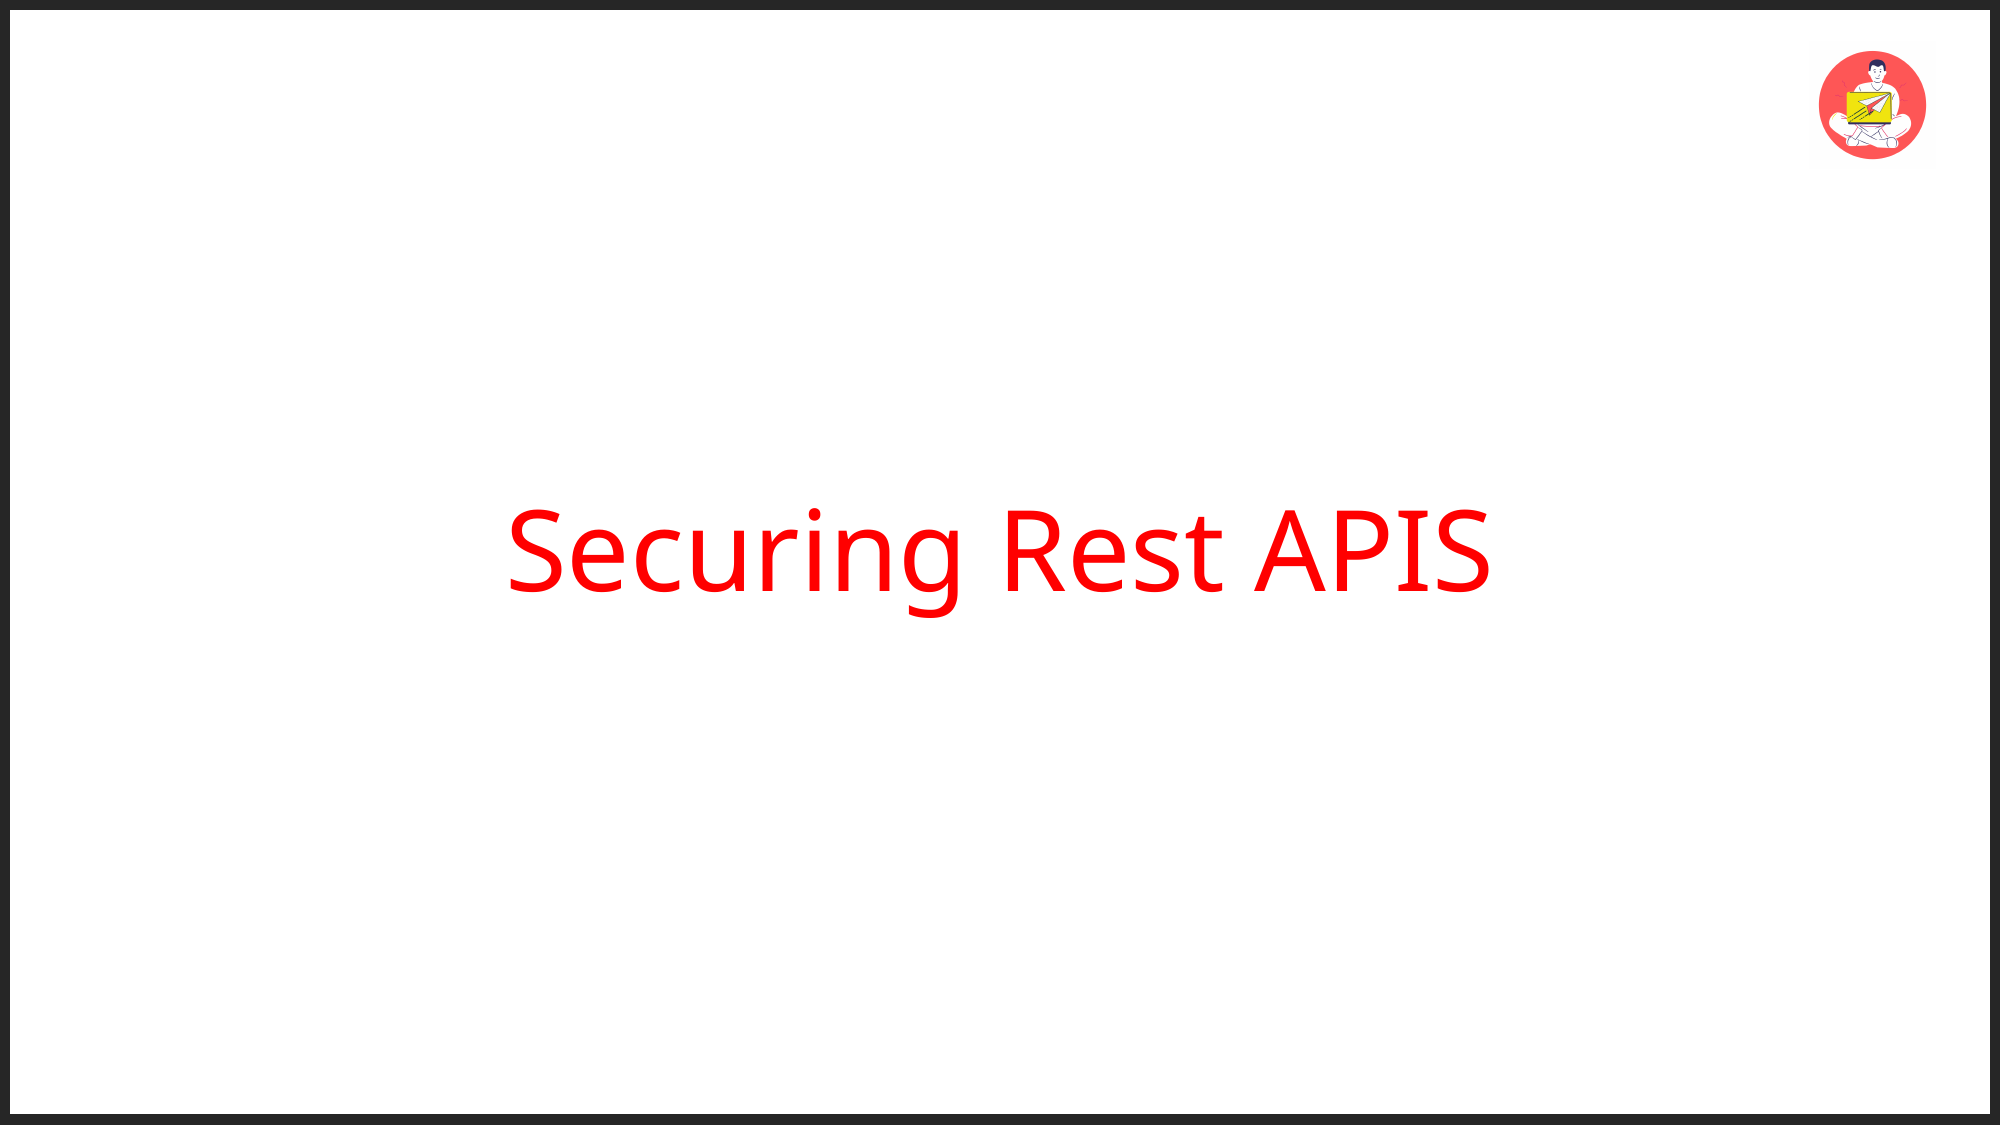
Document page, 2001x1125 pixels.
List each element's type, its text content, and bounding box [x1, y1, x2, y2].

text_box Securing Rest APIS [457, 471, 1543, 622]
text_box [0, 0, 2000, 1125]
picture [1809, 41, 1936, 169]
